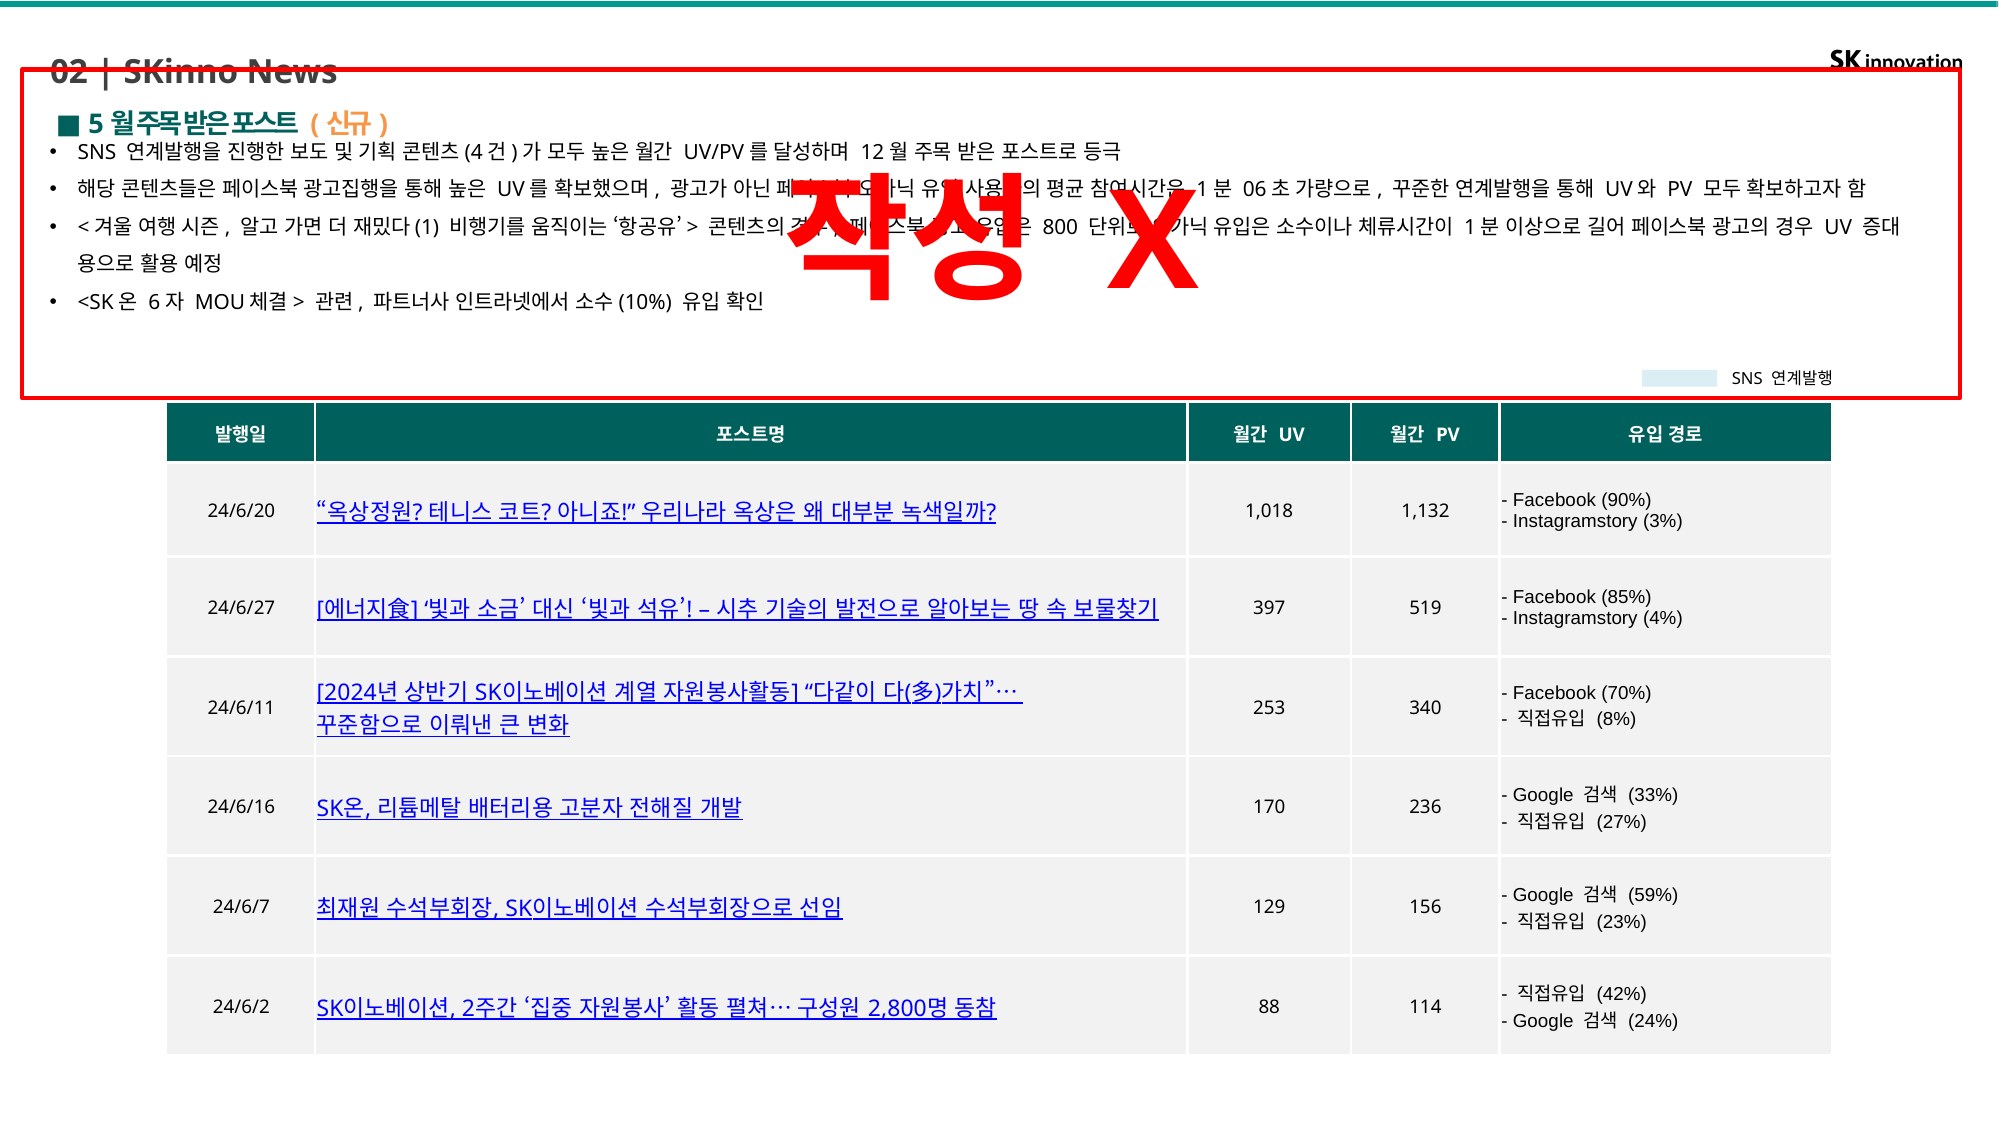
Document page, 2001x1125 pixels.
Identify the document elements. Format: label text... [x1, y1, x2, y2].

table_cell 24/6/16 [167, 757, 314, 854]
table_cell 1,018 [1189, 464, 1350, 555]
table_cell - Facebook (90%) - Instagramstory (3%) [1501, 464, 1831, 555]
table_cell - Facebook (85%) - Instagramstory (4%) [1501, 558, 1831, 655]
table_cell 236 [1352, 757, 1498, 854]
table_header 월간 PV [1352, 403, 1498, 461]
table_cell - Facebook (70%) - 직접유입 (8%) [1501, 658, 1831, 755]
table_cell 88 [1189, 957, 1350, 1054]
table_header 포스트명 [316, 403, 1186, 461]
text_box 작성 X [20, 67, 1962, 400]
text_box 02 | SKinno News [49, 22, 353, 67]
table_cell - Google 검색 (59%) - 직접유입 (23%) [1501, 857, 1831, 954]
table_header 월간 UV [1189, 403, 1350, 461]
table_cell 156 [1352, 857, 1498, 954]
table_cell 24/6/2 [167, 957, 314, 1054]
table_cell 24/6/20 [167, 464, 314, 555]
table_cell 397 [1189, 558, 1350, 655]
table_cell 519 [1352, 558, 1498, 655]
table_cell 114 [1352, 957, 1498, 1054]
table_cell SK온, 리튬메탈 배터리용 고분자 전해질 개발 [316, 757, 1186, 854]
table_cell 최재원 수석부회장, SK이노베이션 수석부회장으로 선임 [316, 857, 1186, 954]
table_header 발행일 [167, 403, 314, 461]
table_cell SK이노베이션, 2주간 ‘집중 자원봉사’ 활동 펼쳐… 구성원 2,800명 동참 [316, 957, 1186, 1054]
table_cell 24/6/11 [167, 658, 314, 755]
table_cell 1,132 [1352, 464, 1498, 555]
table_header 유입 경로 [1501, 403, 1831, 461]
picture [0, 1, 1999, 7]
table_cell 24/6/27 [167, 558, 314, 655]
table_cell 340 [1352, 658, 1498, 755]
table_cell “옥상정원? 테니스 코트? 아니죠!” 우리나라 옥상은 왜 대부분 녹색일까? [316, 464, 1186, 555]
table_cell - Google 검색 (33%) - 직접유입 (27%) [1501, 757, 1831, 854]
table_cell - 직접유입 (42%) - Google 검색 (24%) [1501, 957, 1831, 1054]
table_cell [에너지食] ‘빛과 소금’ 대신 ‘빛과 석유’! – 시추 기술의 발전으로 알아보는 땅 속 보물찾기 [316, 558, 1186, 655]
table_cell 129 [1189, 857, 1350, 954]
table_cell 253 [1189, 658, 1350, 755]
table_cell 170 [1189, 757, 1350, 854]
table_cell 24/6/7 [167, 857, 314, 954]
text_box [1641, 360, 1898, 397]
table_cell [2024년 상반기 SK이노베이션 계열 자원봉사활동] “다같이 다(多)가치”… 꾸준함으로 이뤄낸 큰 변화 [316, 658, 1186, 755]
